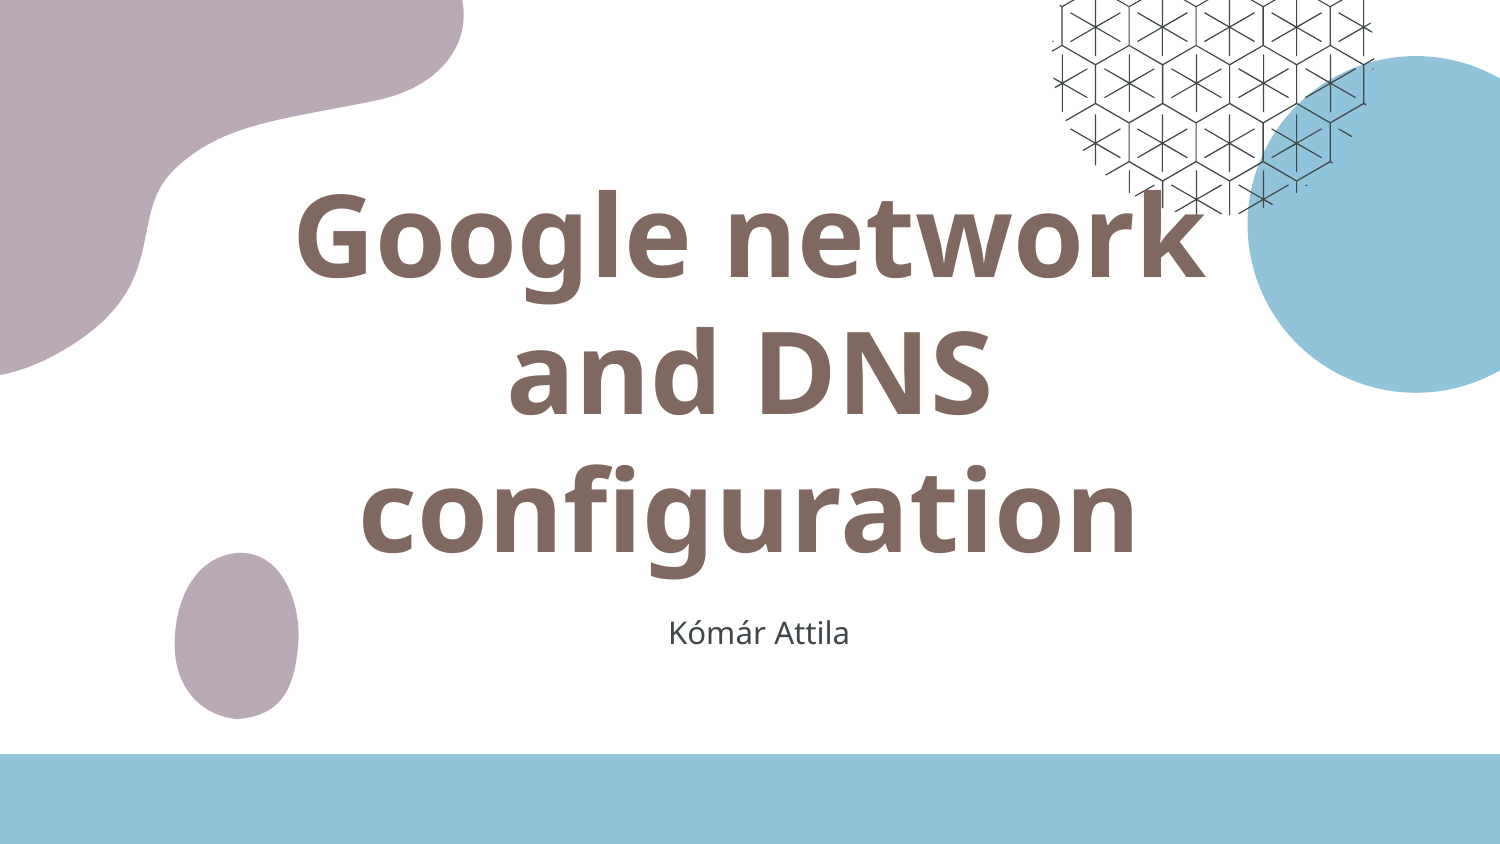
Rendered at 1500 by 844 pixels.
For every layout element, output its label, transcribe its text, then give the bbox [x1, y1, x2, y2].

title Google network and DNS configuration [210, 253, 1290, 591]
subtitle Kómár Attila [210, 598, 1290, 674]
